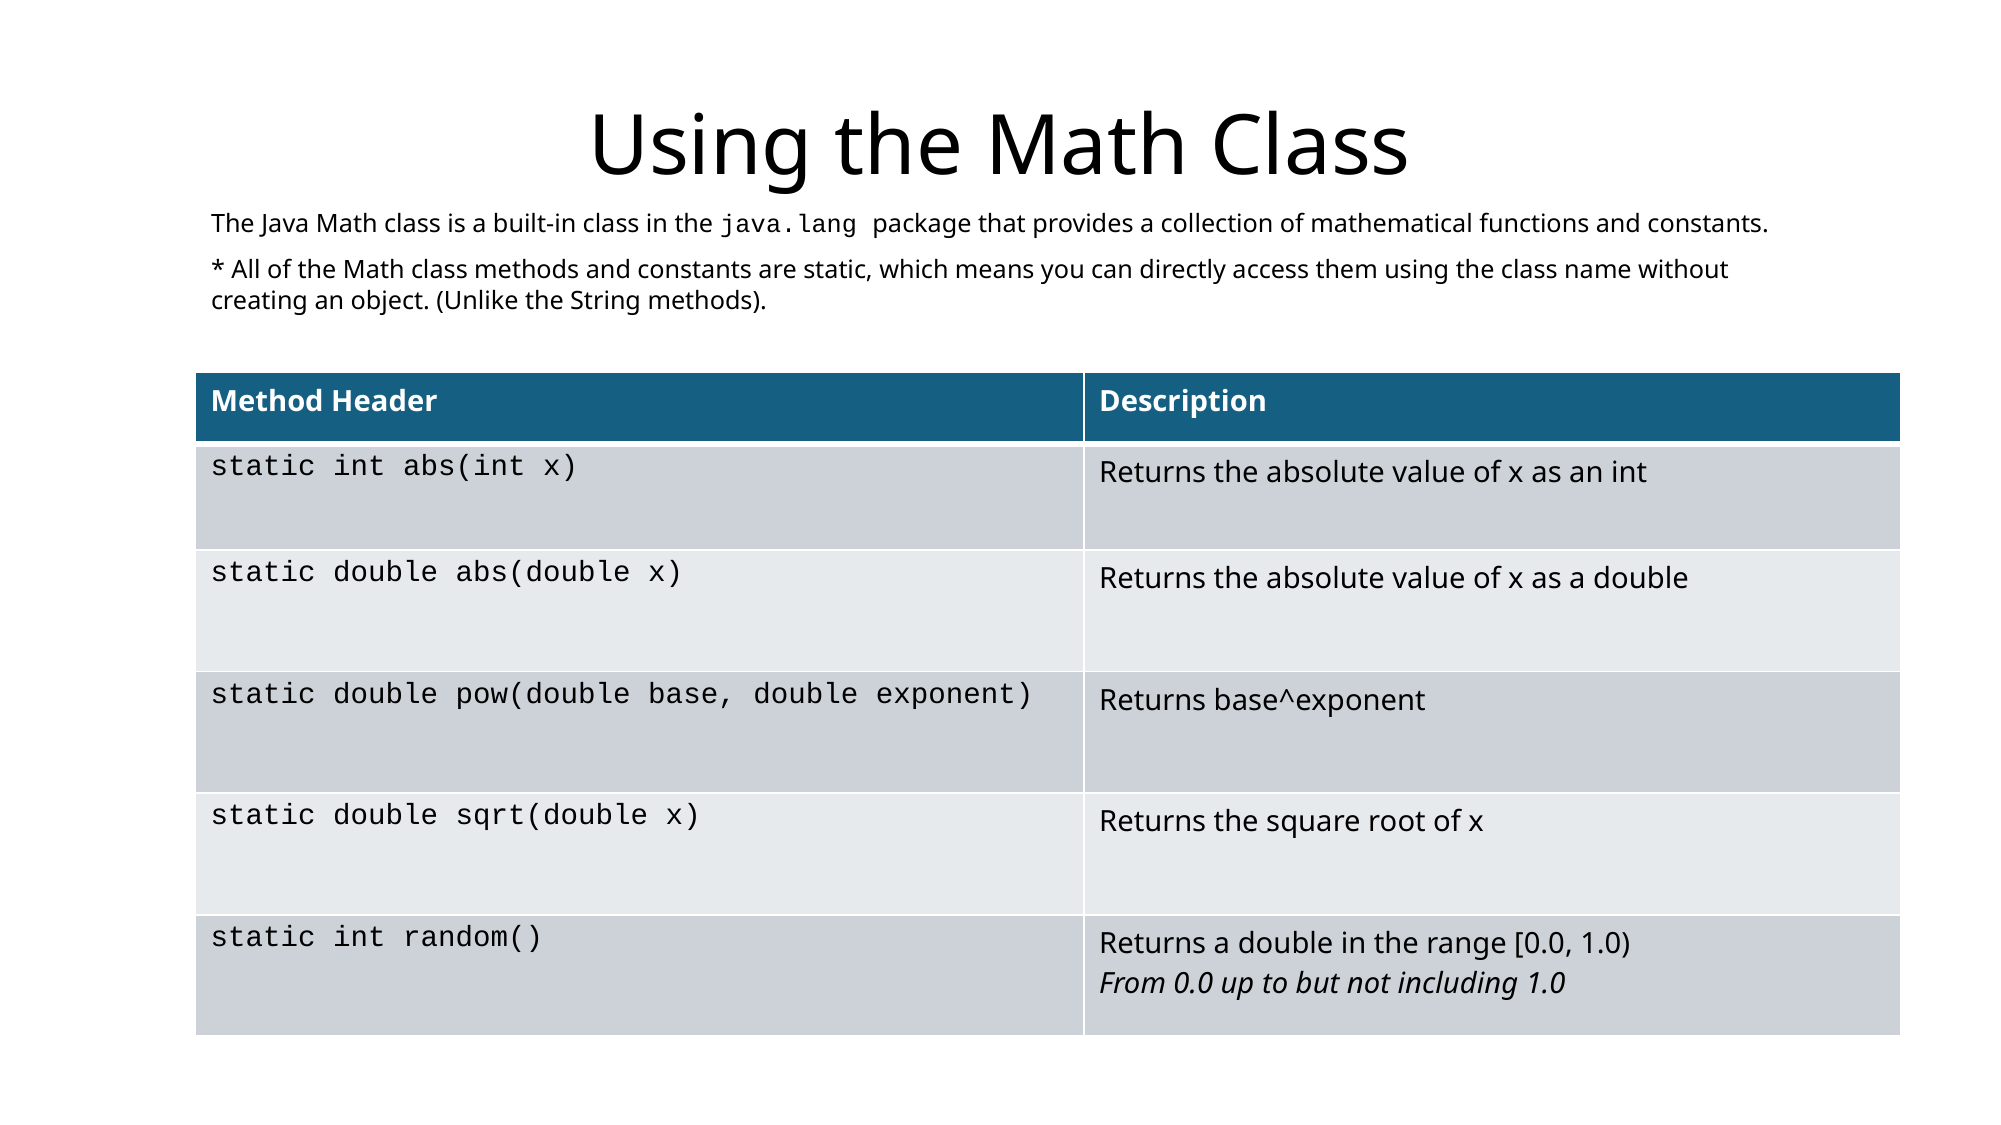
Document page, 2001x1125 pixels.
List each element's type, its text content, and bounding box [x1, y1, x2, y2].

list The Java Math class is a built-in class in the java.lang package that provides a collection of mathematical functions and constants. * All of the Math class methods and constants are static, which means you can directly access them using the class name without creating an object. (Unlike the String methods). [196, 200, 1805, 352]
table_cell static int abs(int x) [196, 447, 1083, 549]
table_cell static double abs(double x) [196, 551, 1083, 671]
table_header Method Header [196, 373, 1083, 441]
table_cell Returns the square root of x [1085, 794, 1900, 914]
table_cell static int random() [196, 916, 1083, 1035]
table_cell static double pow(double base, double exponent) [196, 672, 1083, 792]
table_cell Returns the absolute value of x as a double [1085, 551, 1900, 671]
table_cell Returns the absolute value of x as an int [1085, 447, 1900, 549]
table_cell Returns base^exponent [1085, 672, 1900, 792]
title Using the Math Class [195, 88, 1805, 201]
table_cell static double sqrt(double x) [196, 794, 1083, 914]
table_cell Returns a double in the range [0.0, 1.0) From 0.0 up to but not including 1.0 [1085, 916, 1900, 1035]
table_header Description [1085, 373, 1900, 441]
